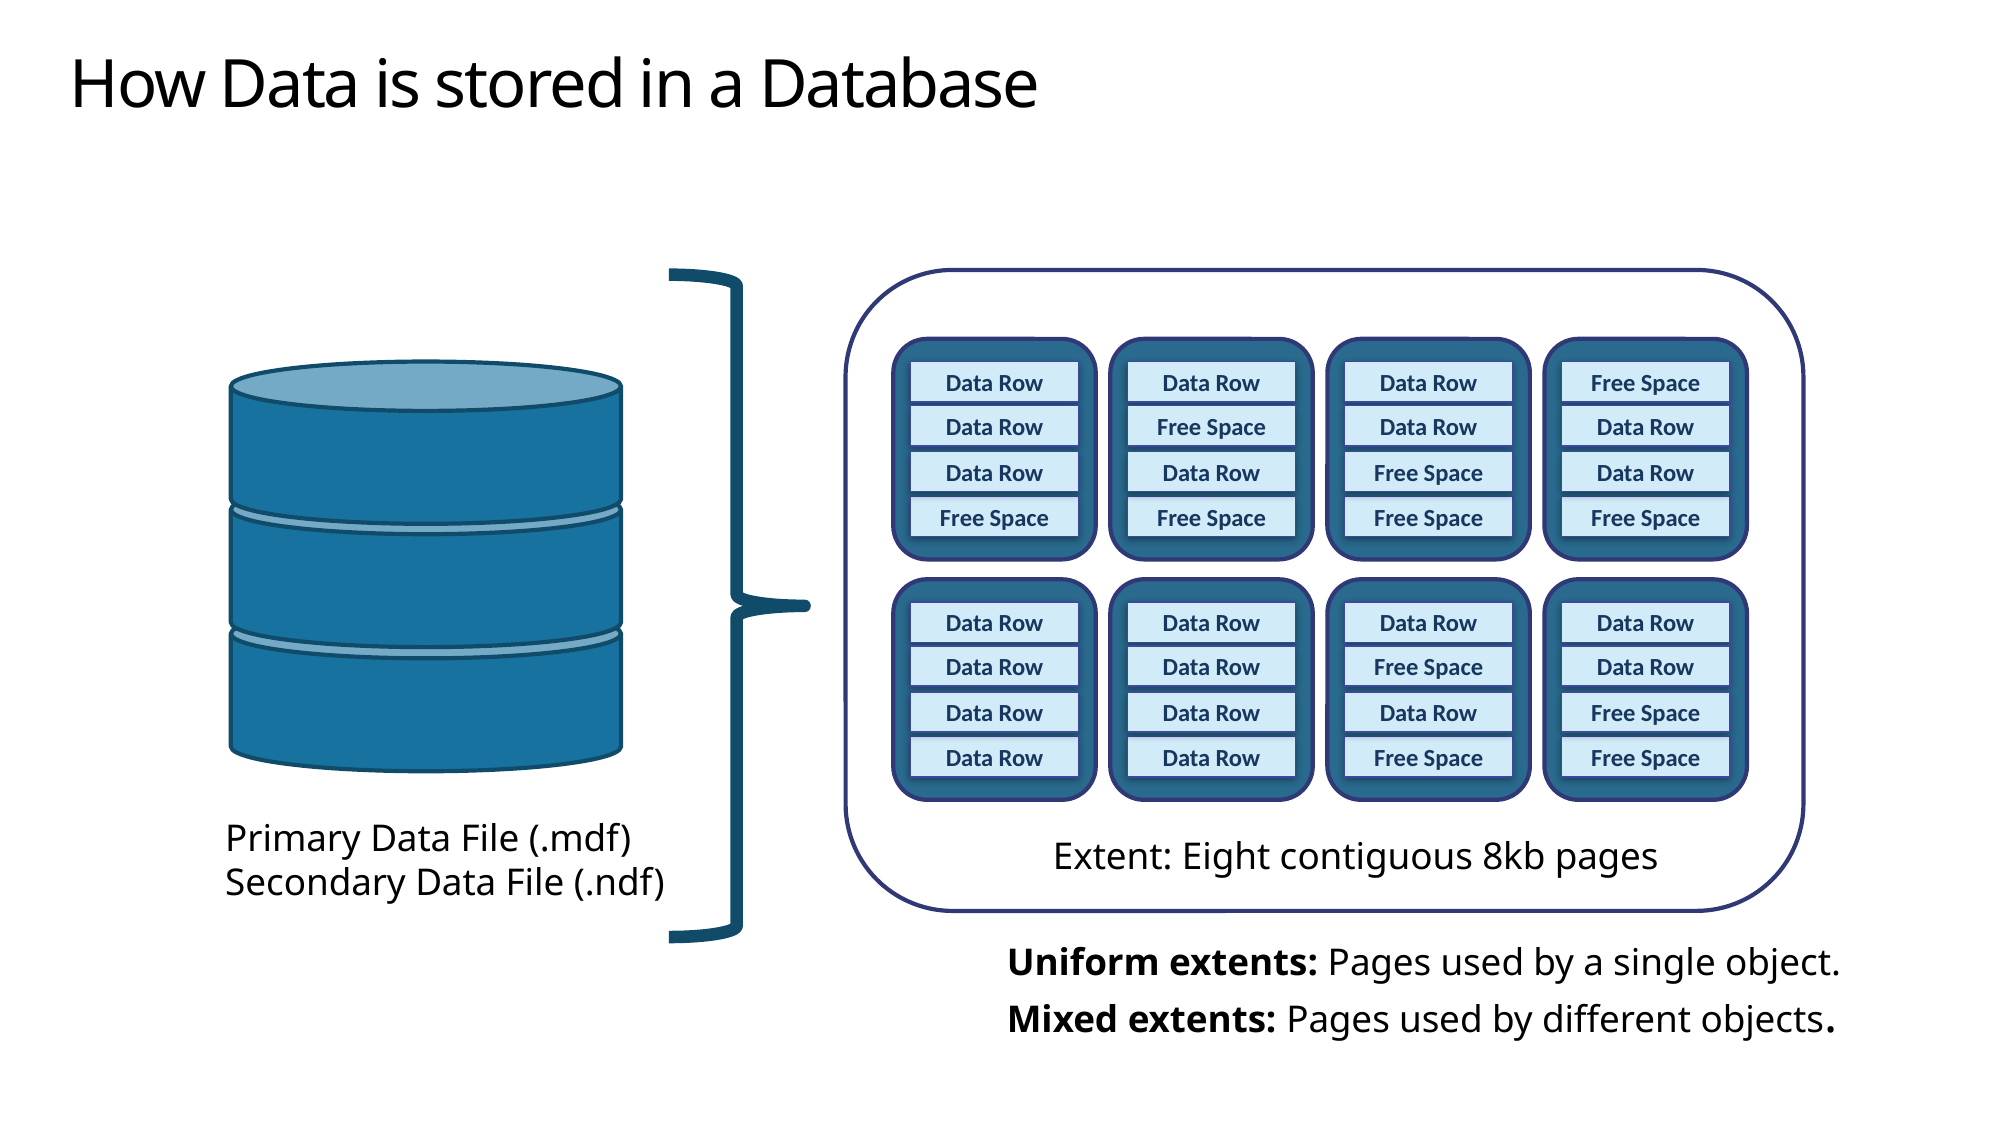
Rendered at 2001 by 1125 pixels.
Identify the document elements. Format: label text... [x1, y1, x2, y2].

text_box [230, 361, 621, 772]
text_box How Data is stored in a Database [46, 35, 1959, 184]
text_box Uniform extents: Pages used by a single object. Mixed extents: Pages used by different objects. [992, 931, 1989, 1050]
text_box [845, 269, 1820, 911]
text_box [668, 274, 805, 938]
text_box Primary Data File (.mdf) Secondary Data File (.ndf) [210, 806, 668, 910]
